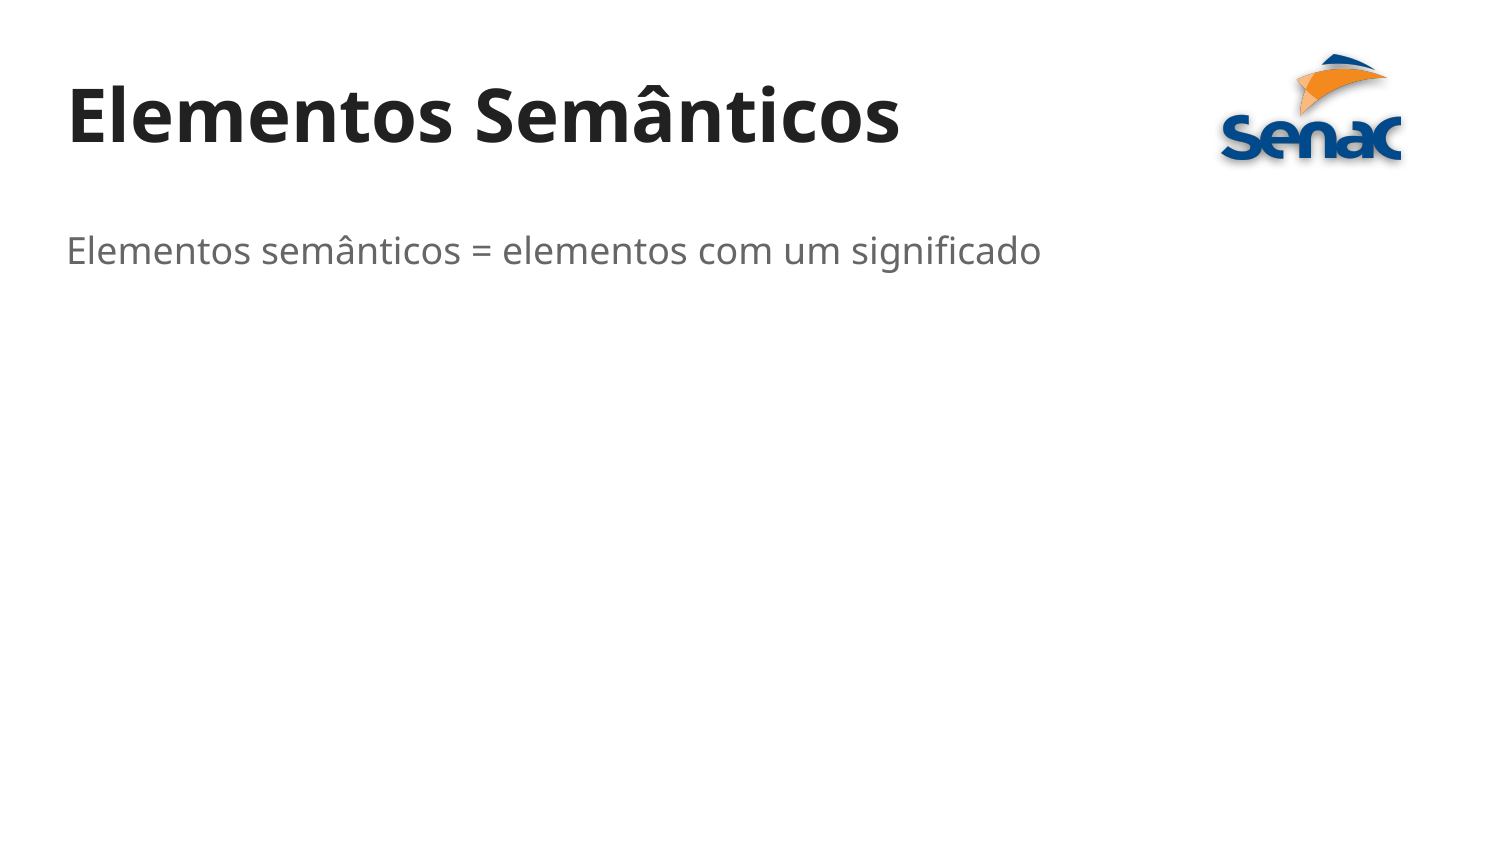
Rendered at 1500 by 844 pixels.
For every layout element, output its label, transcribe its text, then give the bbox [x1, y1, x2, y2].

picture [1220, 54, 1402, 160]
title Elementos Semânticos [51, 48, 1222, 180]
list Elementos semânticos = elementos com um significado [51, 201, 1449, 750]
